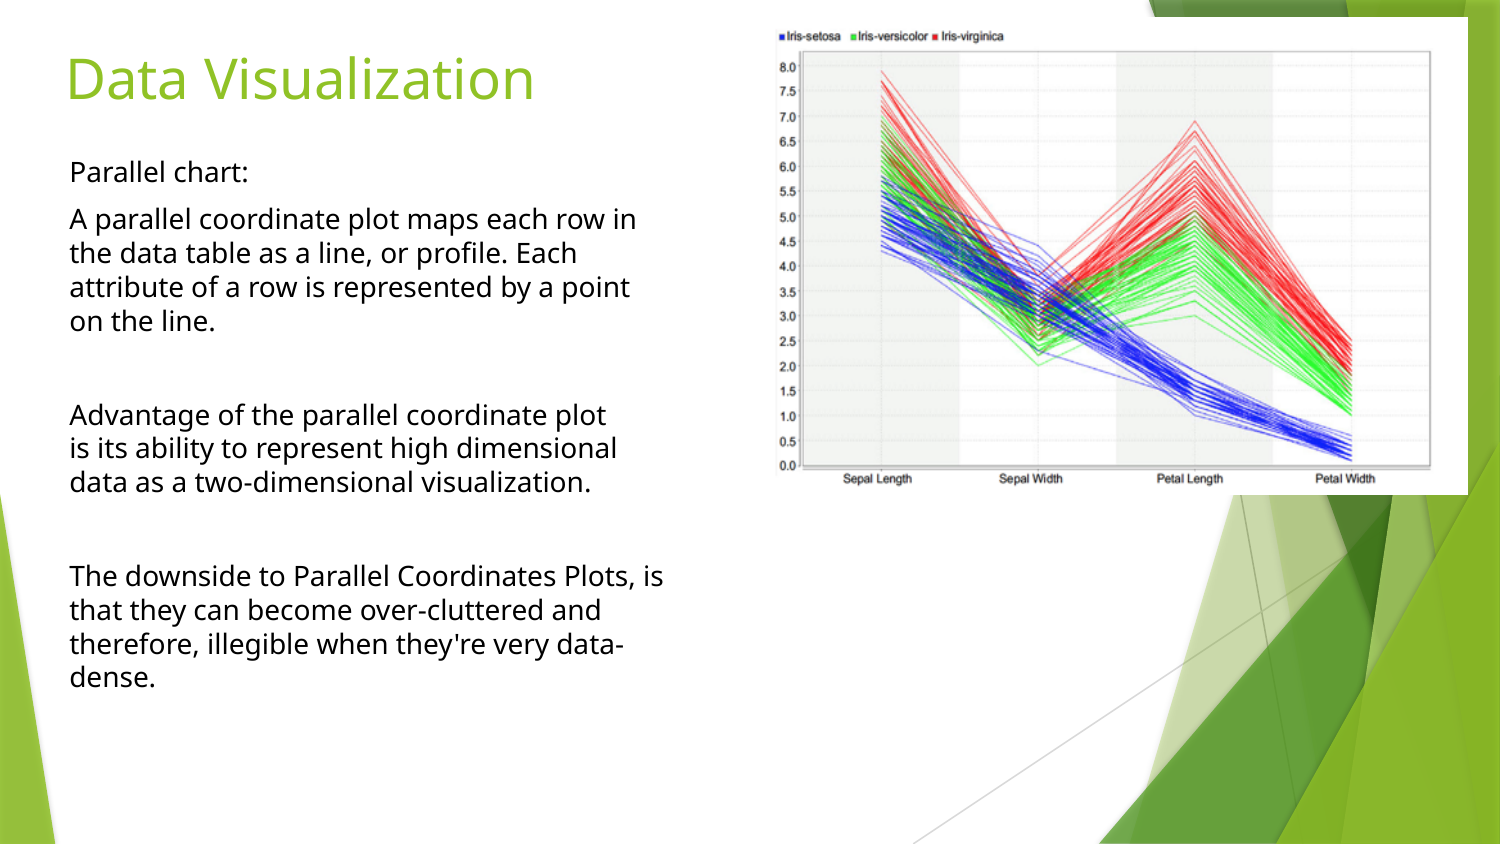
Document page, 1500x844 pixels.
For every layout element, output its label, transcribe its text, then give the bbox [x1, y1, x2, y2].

list Parallel chart: A parallel coordinate plot maps each row in the data table as a line, or profile. Each attribute of a row is represented by a point on the line. Advantage of the parallel coordinate plot is its ability to represent high dimensional data as a two-dimensional visualization. The downside to Parallel Coordinates Plots, is that they can become over-cluttered and therefore, illegible when they're very data-dense. [54, 139, 686, 754]
title Data Visualization [50, 27, 744, 126]
picture [749, 16, 1469, 496]
